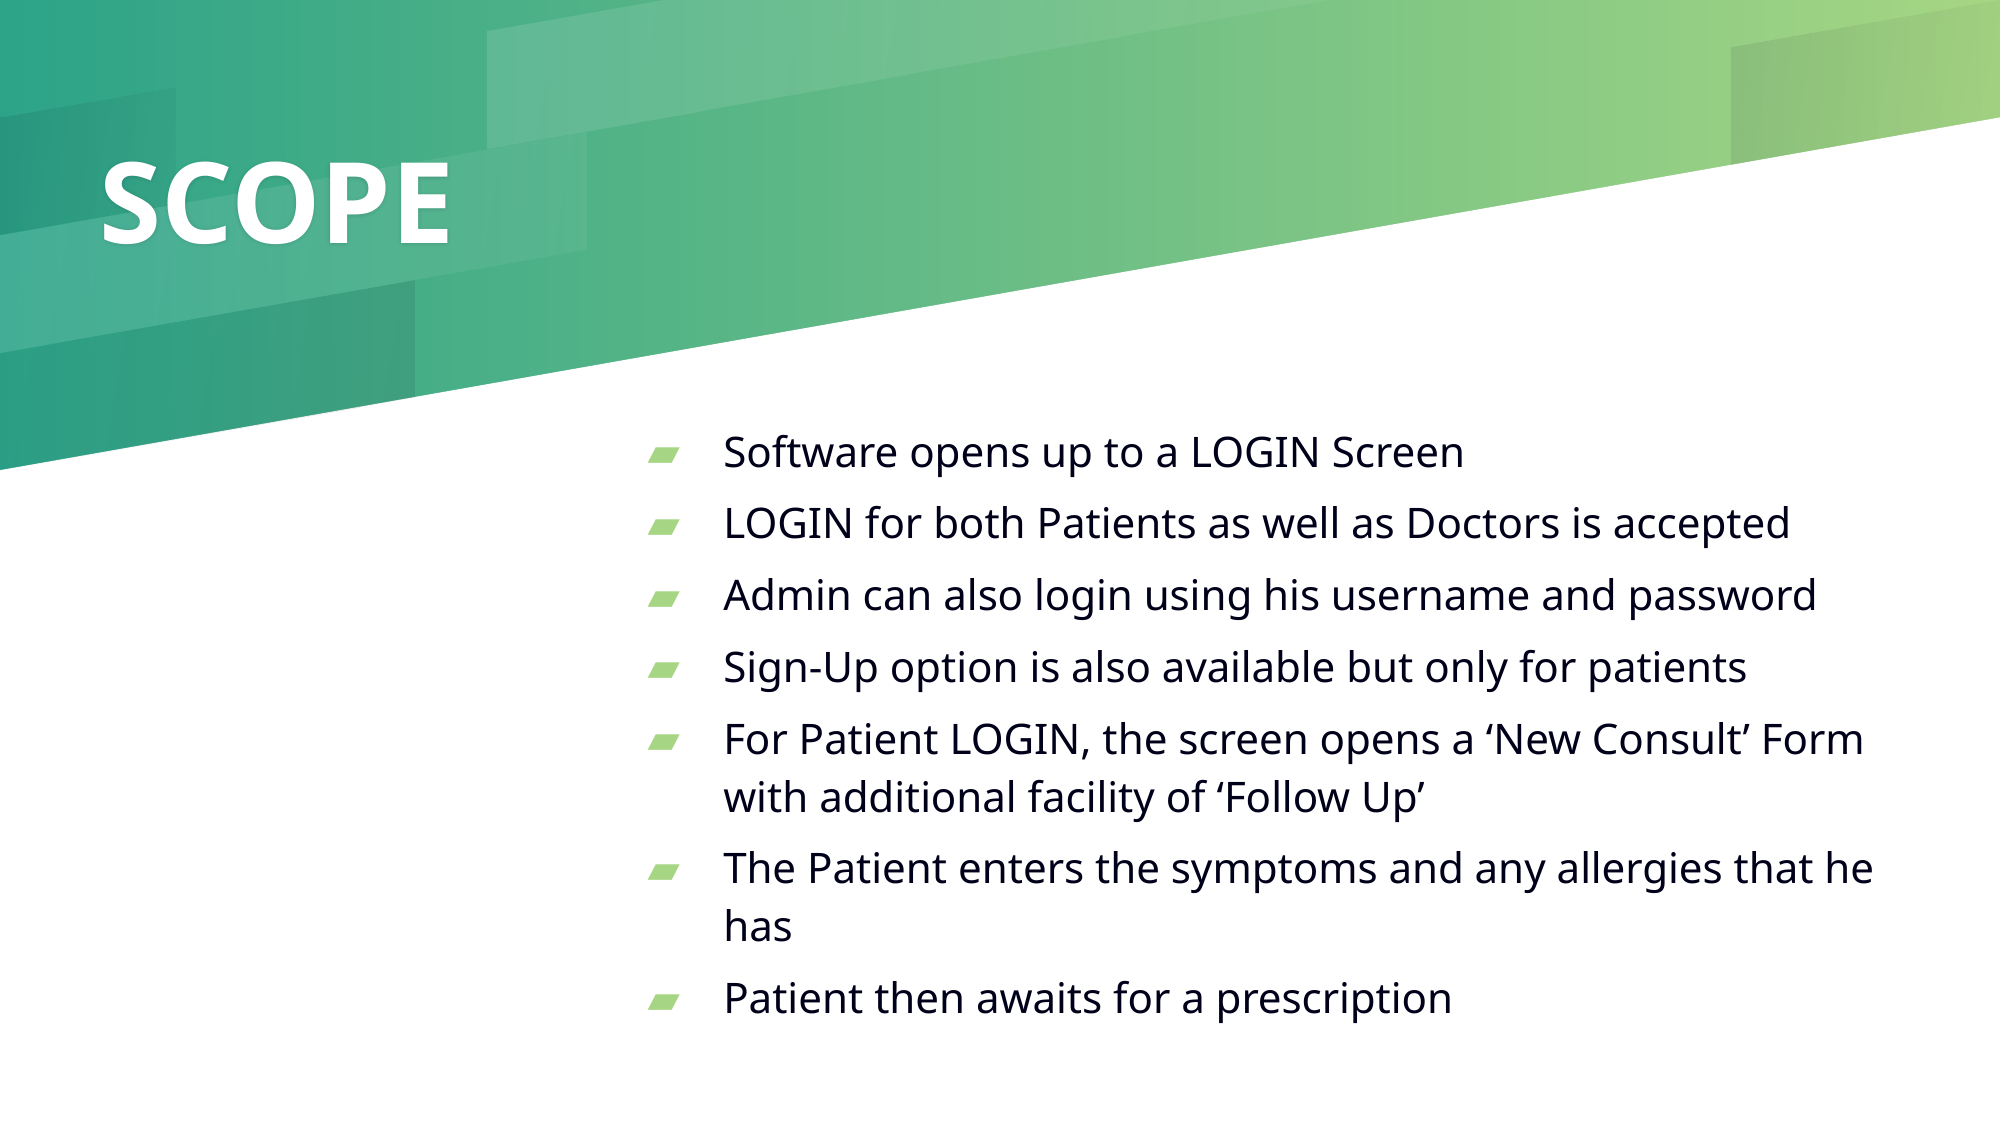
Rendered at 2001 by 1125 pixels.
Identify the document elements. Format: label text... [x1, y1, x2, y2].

title SCOPE [99, 0, 1300, 397]
list Software opens up to a LOGIN Screen LOGIN for both Patients as well as Doctors is accepted Admin can also login using his username and password Sign-Up option is also available but only for patients For Patient LOGIN, the screen opens a ‘New Consult’ Form with additional facility of ‘Follow Up’ The Patient enters the symptoms and any allergies that he has Patient then awaits for a prescription [632, 417, 1900, 1023]
